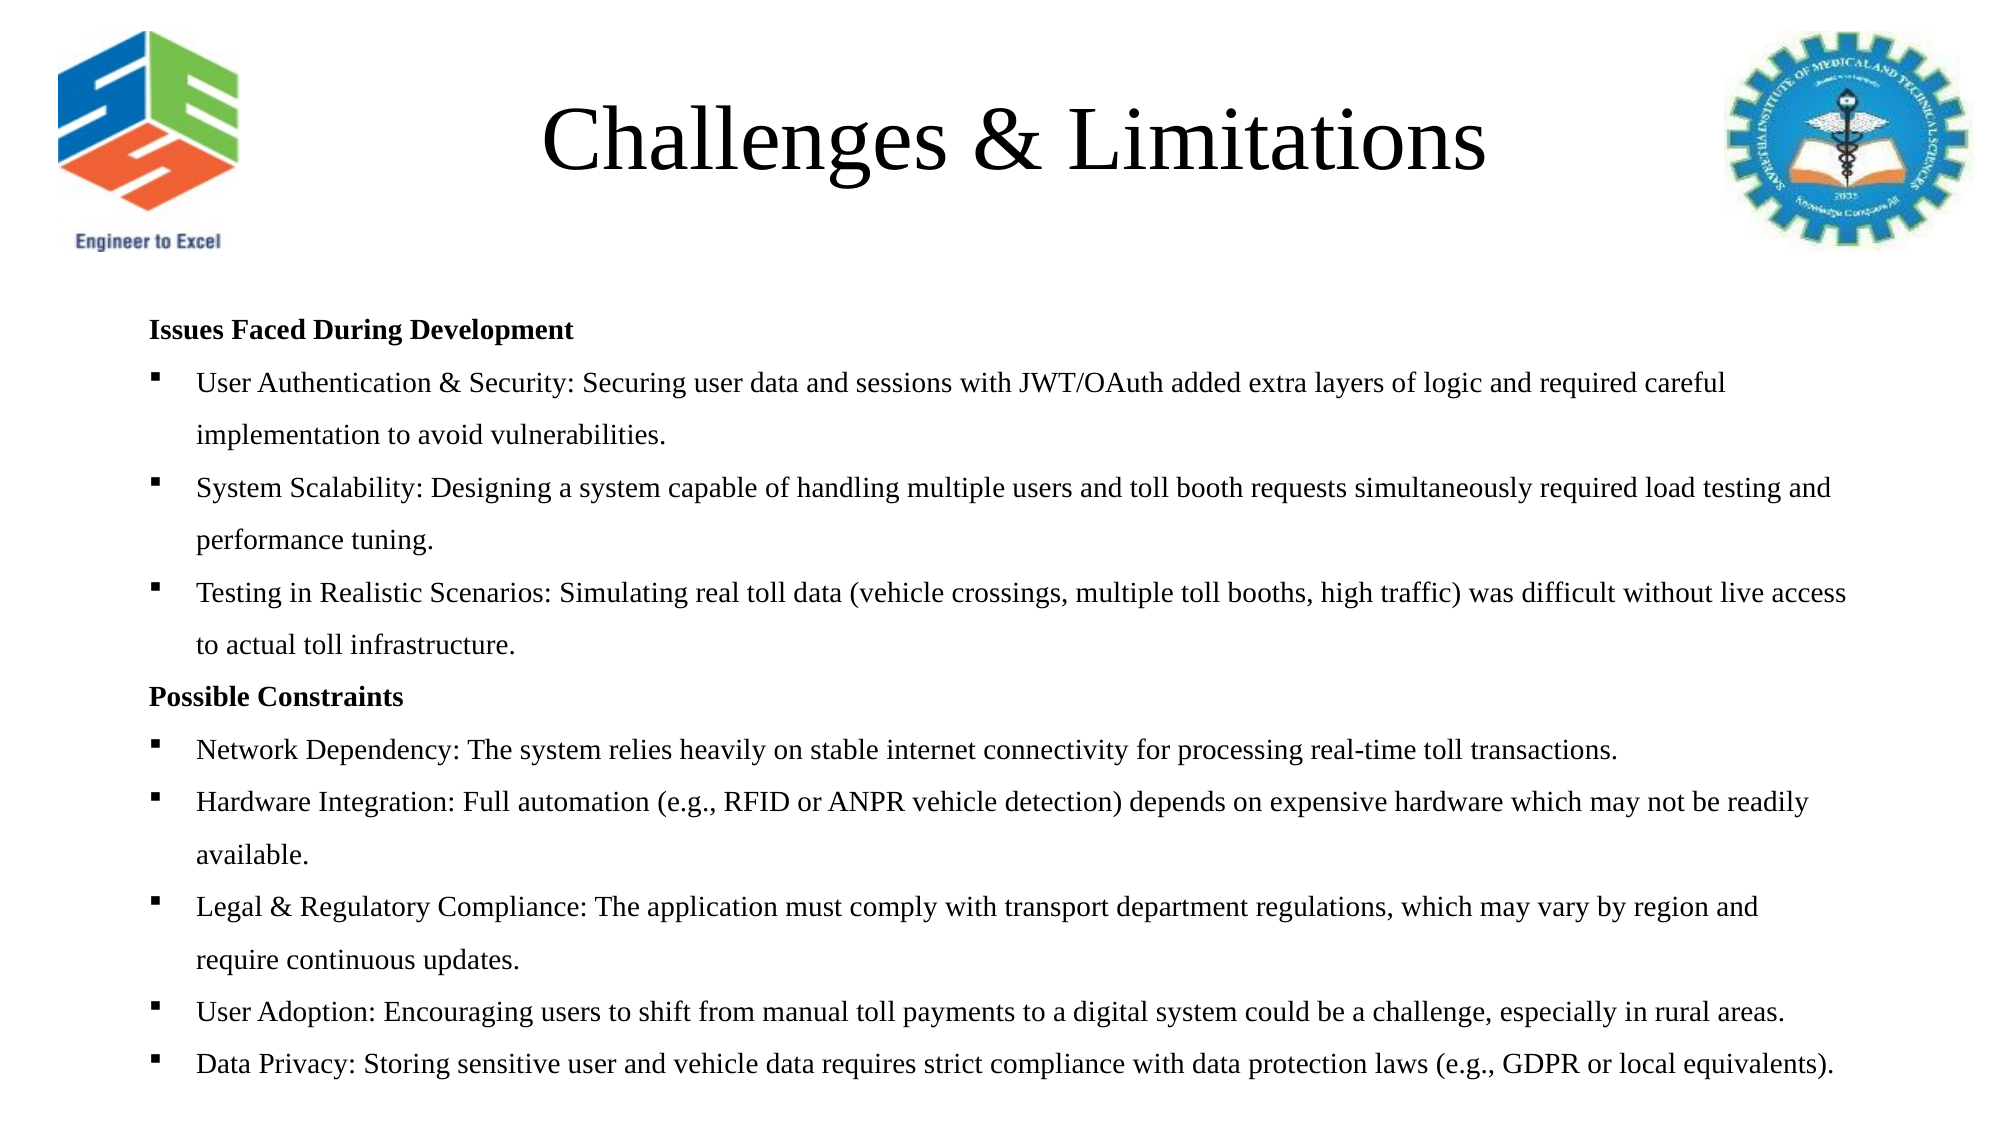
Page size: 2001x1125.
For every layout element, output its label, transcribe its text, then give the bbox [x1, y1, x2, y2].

picture [58, 31, 240, 252]
text_box Issues Faced During Development User Authentication & Security: Securing user data and sessions with JWT/OAuth added extra layers of logic and required careful implementation to avoid vulnerabilities. System Scalability: Designing a system capable of handling multiple users and toll booth requests simultaneously required load testing and performance tuning. Testing in Realistic Scenarios: Simulating real toll data (vehicle crossings, multiple toll booths, high traffic) was difficult without live access to actual toll infrastructure. Possible Constraints Network Dependency: The system relies heavily on stable internet connectivity for processing real-time toll transactions. Hardware Integration: Full automation (e.g., RFID or ANPR vehicle detection) depends on expensive hardware which may not be readily available. Legal & Regulatory Compliance: The application must comply with transport department regulations, which may vary by region and require continuous updates. User Adoption: Encouraging users to shift from manual toll payments to a digital system could be a challenge, especially in rural areas. Data Privacy: Storing sensitive user and vehicle data requires strict compliance with data protection laws (e.g., GDPR or local equivalents). [149, 275, 1850, 1080]
title Challenges & Limitations [413, 75, 1587, 266]
picture [1724, 31, 1975, 252]
